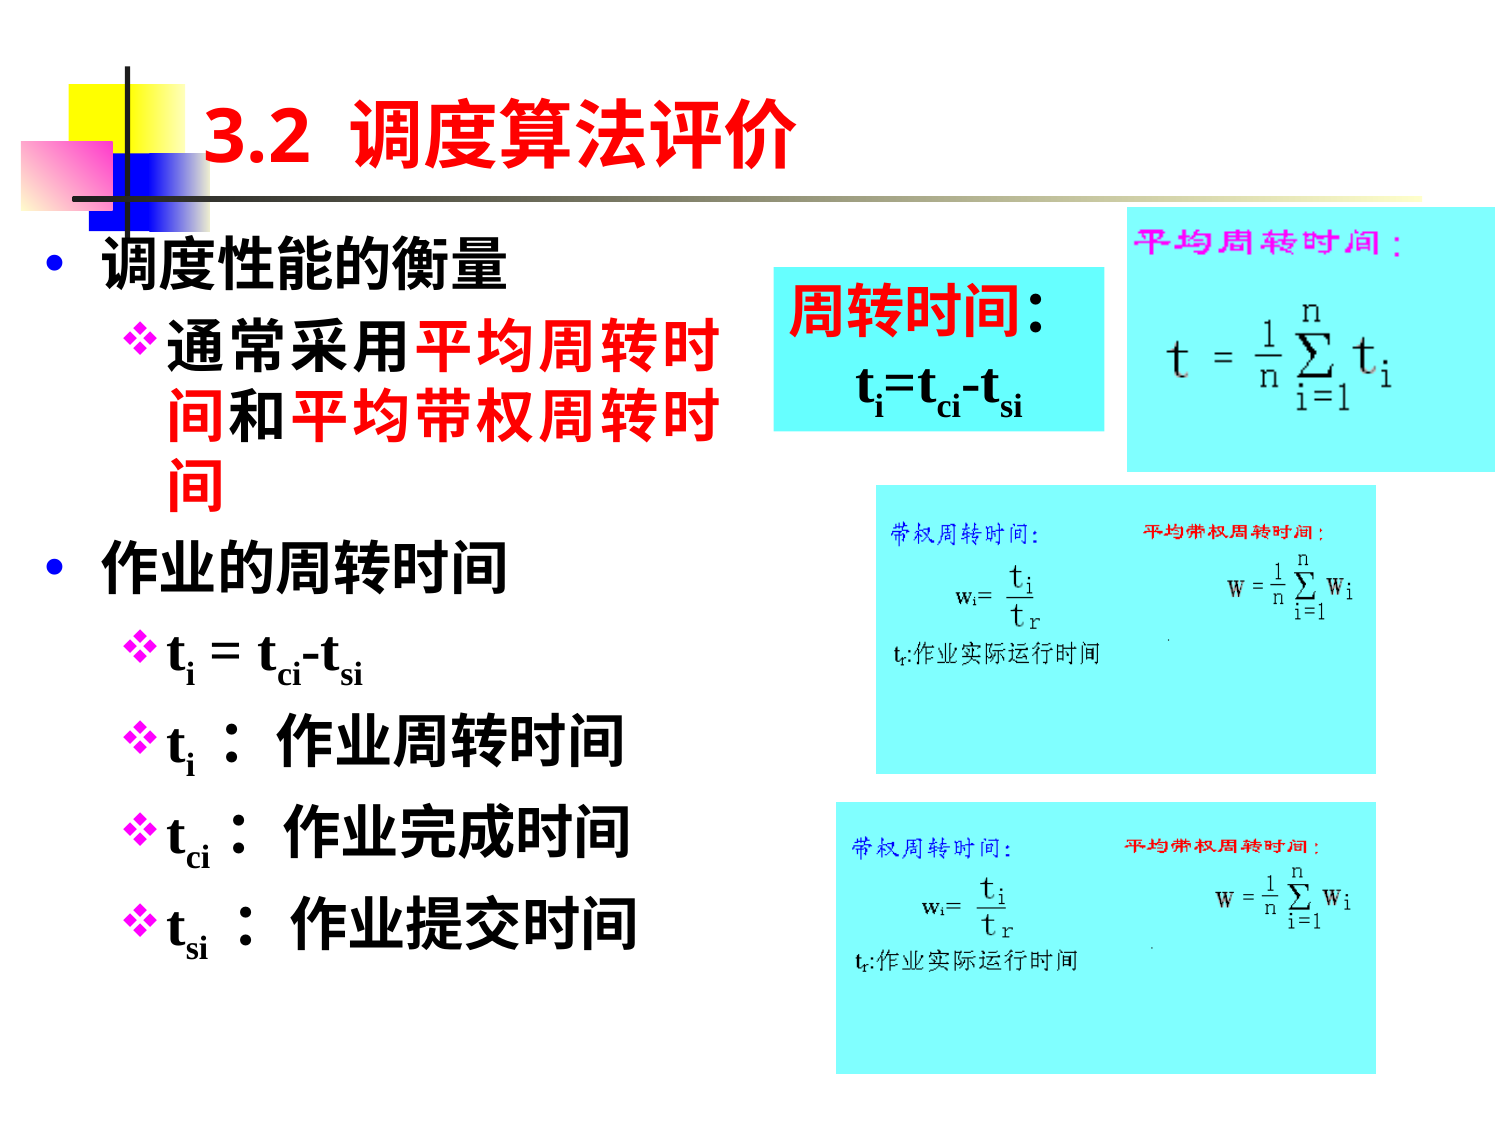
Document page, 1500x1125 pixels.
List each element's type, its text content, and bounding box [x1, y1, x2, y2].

list 调度性能的衡量 通常采用平均周转时间和平均带权周转时间 作业的周转时间 ti = tci-tsi ti ：作业周转时间 tci：作业完成时间 tsi ：作业提交时间 [29, 220, 737, 1006]
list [875, 485, 1376, 774]
text_box 周转时间：ti=tci-tsi [773, 267, 1105, 432]
title 3.2 调度算法评价 [188, 42, 1468, 185]
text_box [836, 801, 1377, 1075]
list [1127, 207, 1495, 472]
